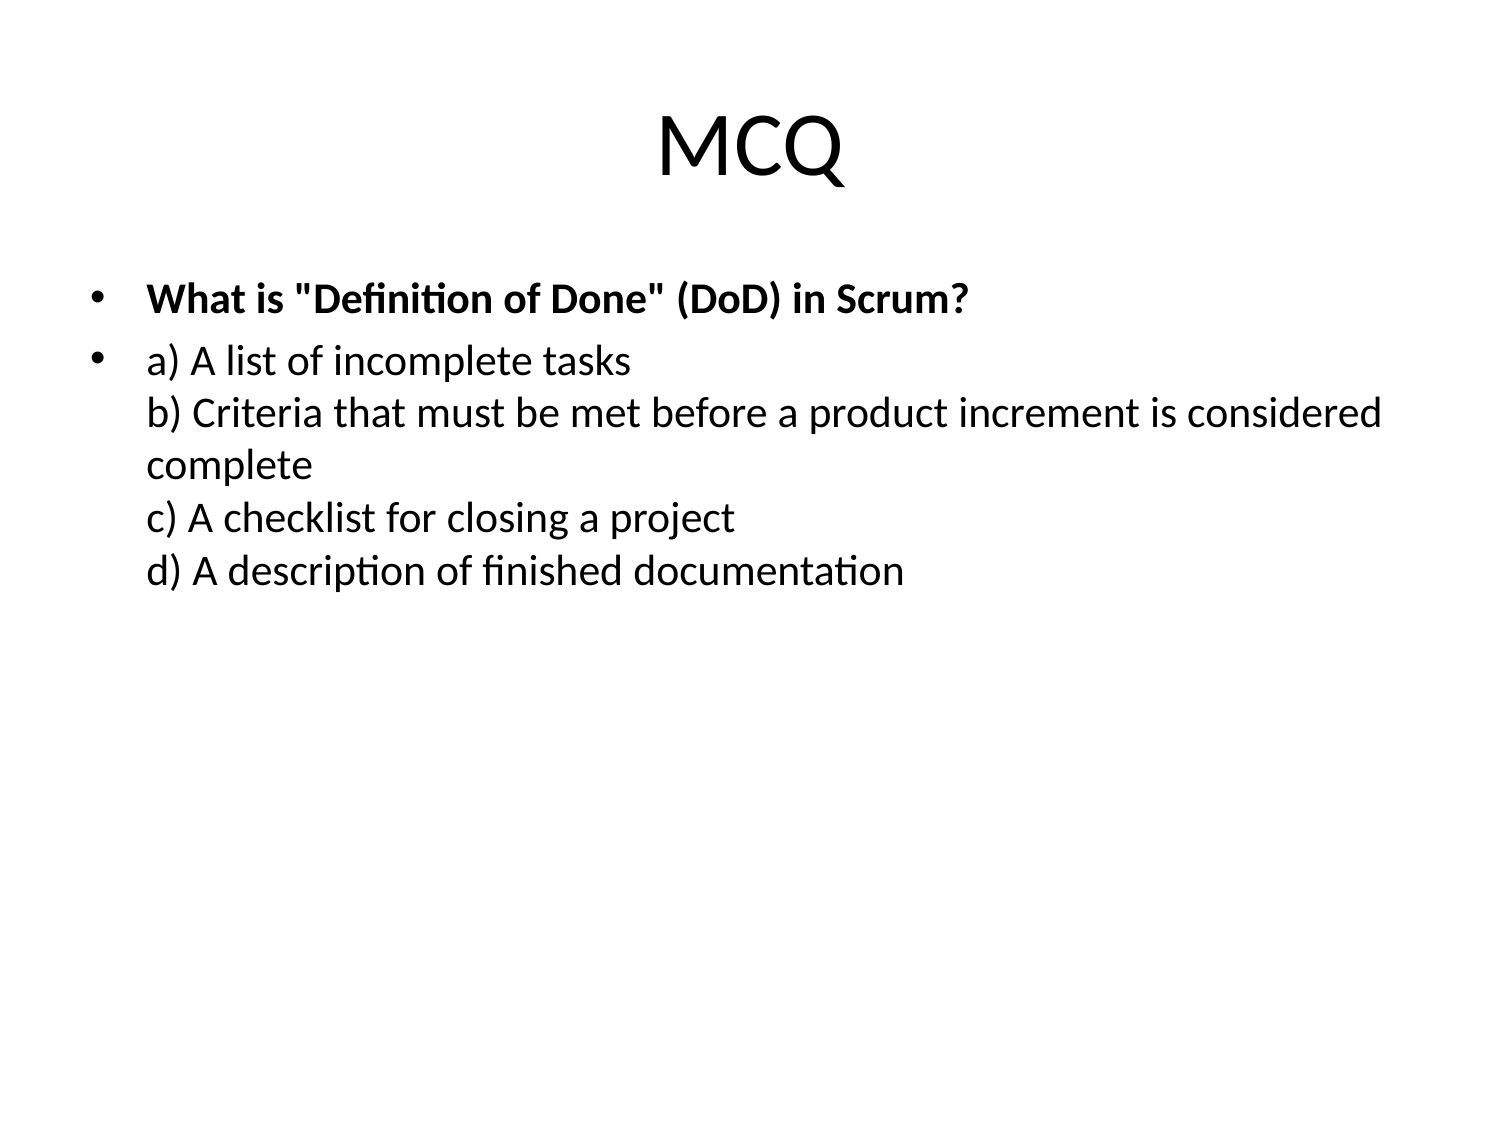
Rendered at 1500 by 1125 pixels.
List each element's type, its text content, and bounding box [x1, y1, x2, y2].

title MCQ [75, 45, 1425, 233]
list What is "Definition of Done" (DoD) in Scrum? a) A list of incomplete tasks b) Criteria that must be met before a product increment is considered complete c) A checklist for closing a project d) A description of finished documentation [75, 262, 1425, 1005]
